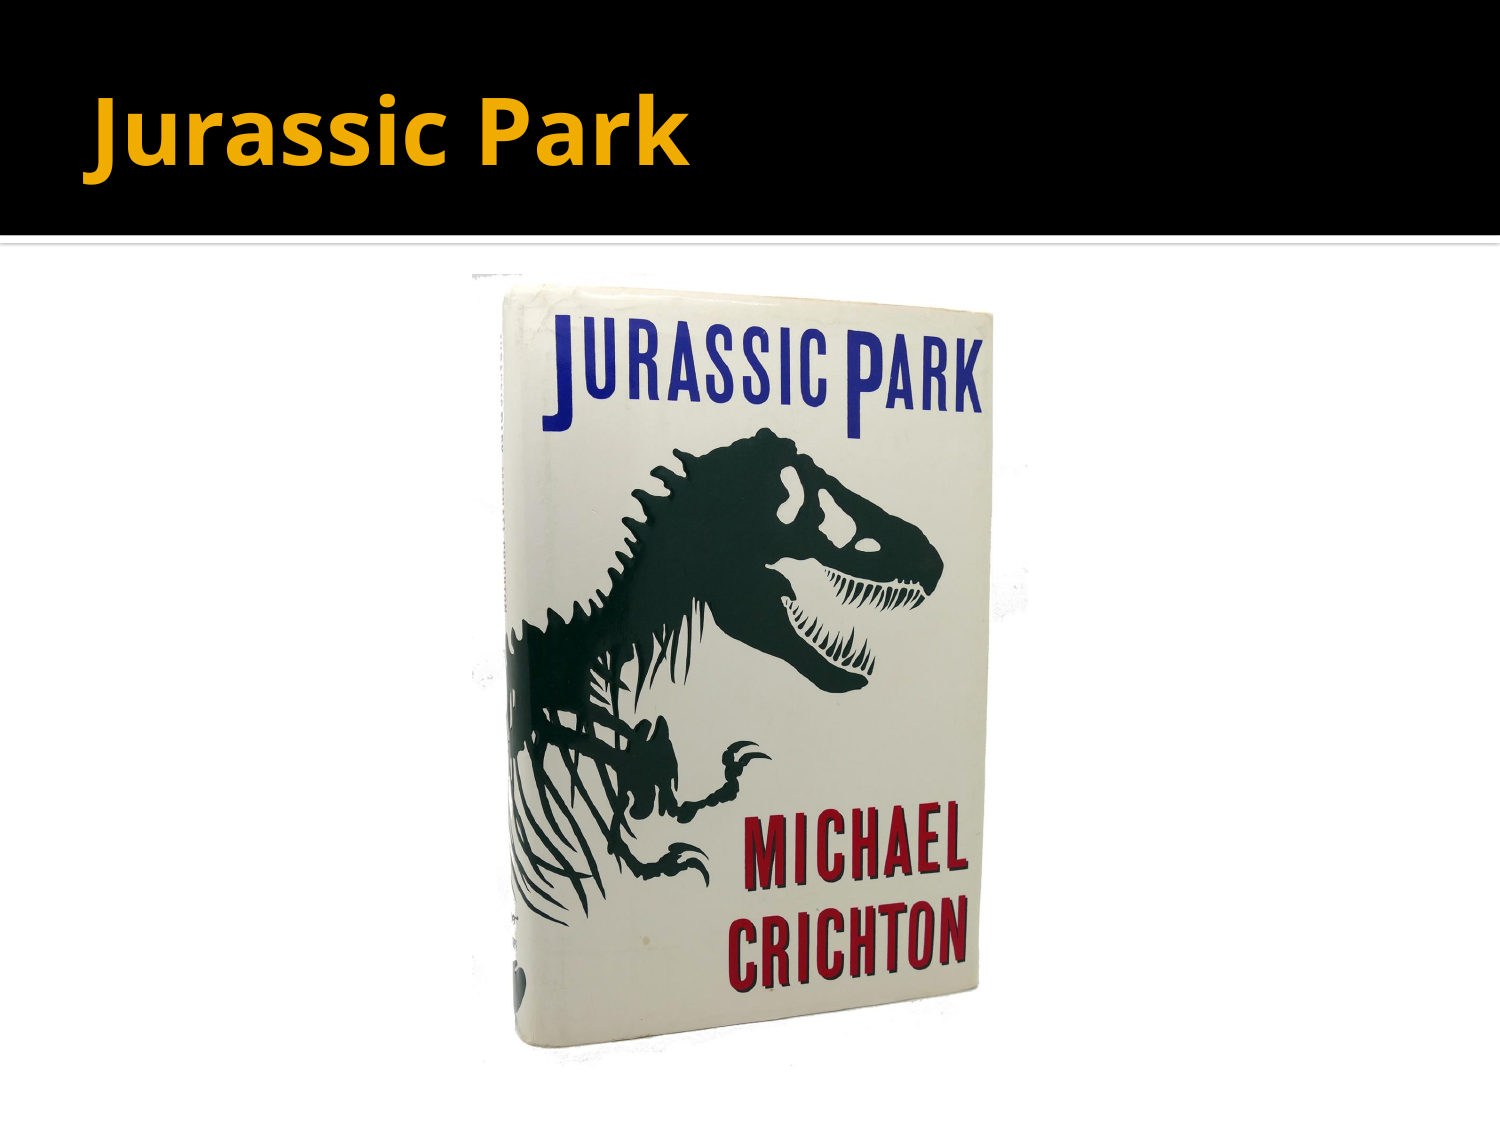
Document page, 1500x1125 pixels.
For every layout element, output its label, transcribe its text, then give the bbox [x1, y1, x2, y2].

title Jurassic Park [75, 25, 1425, 231]
picture [472, 274, 1028, 1066]
